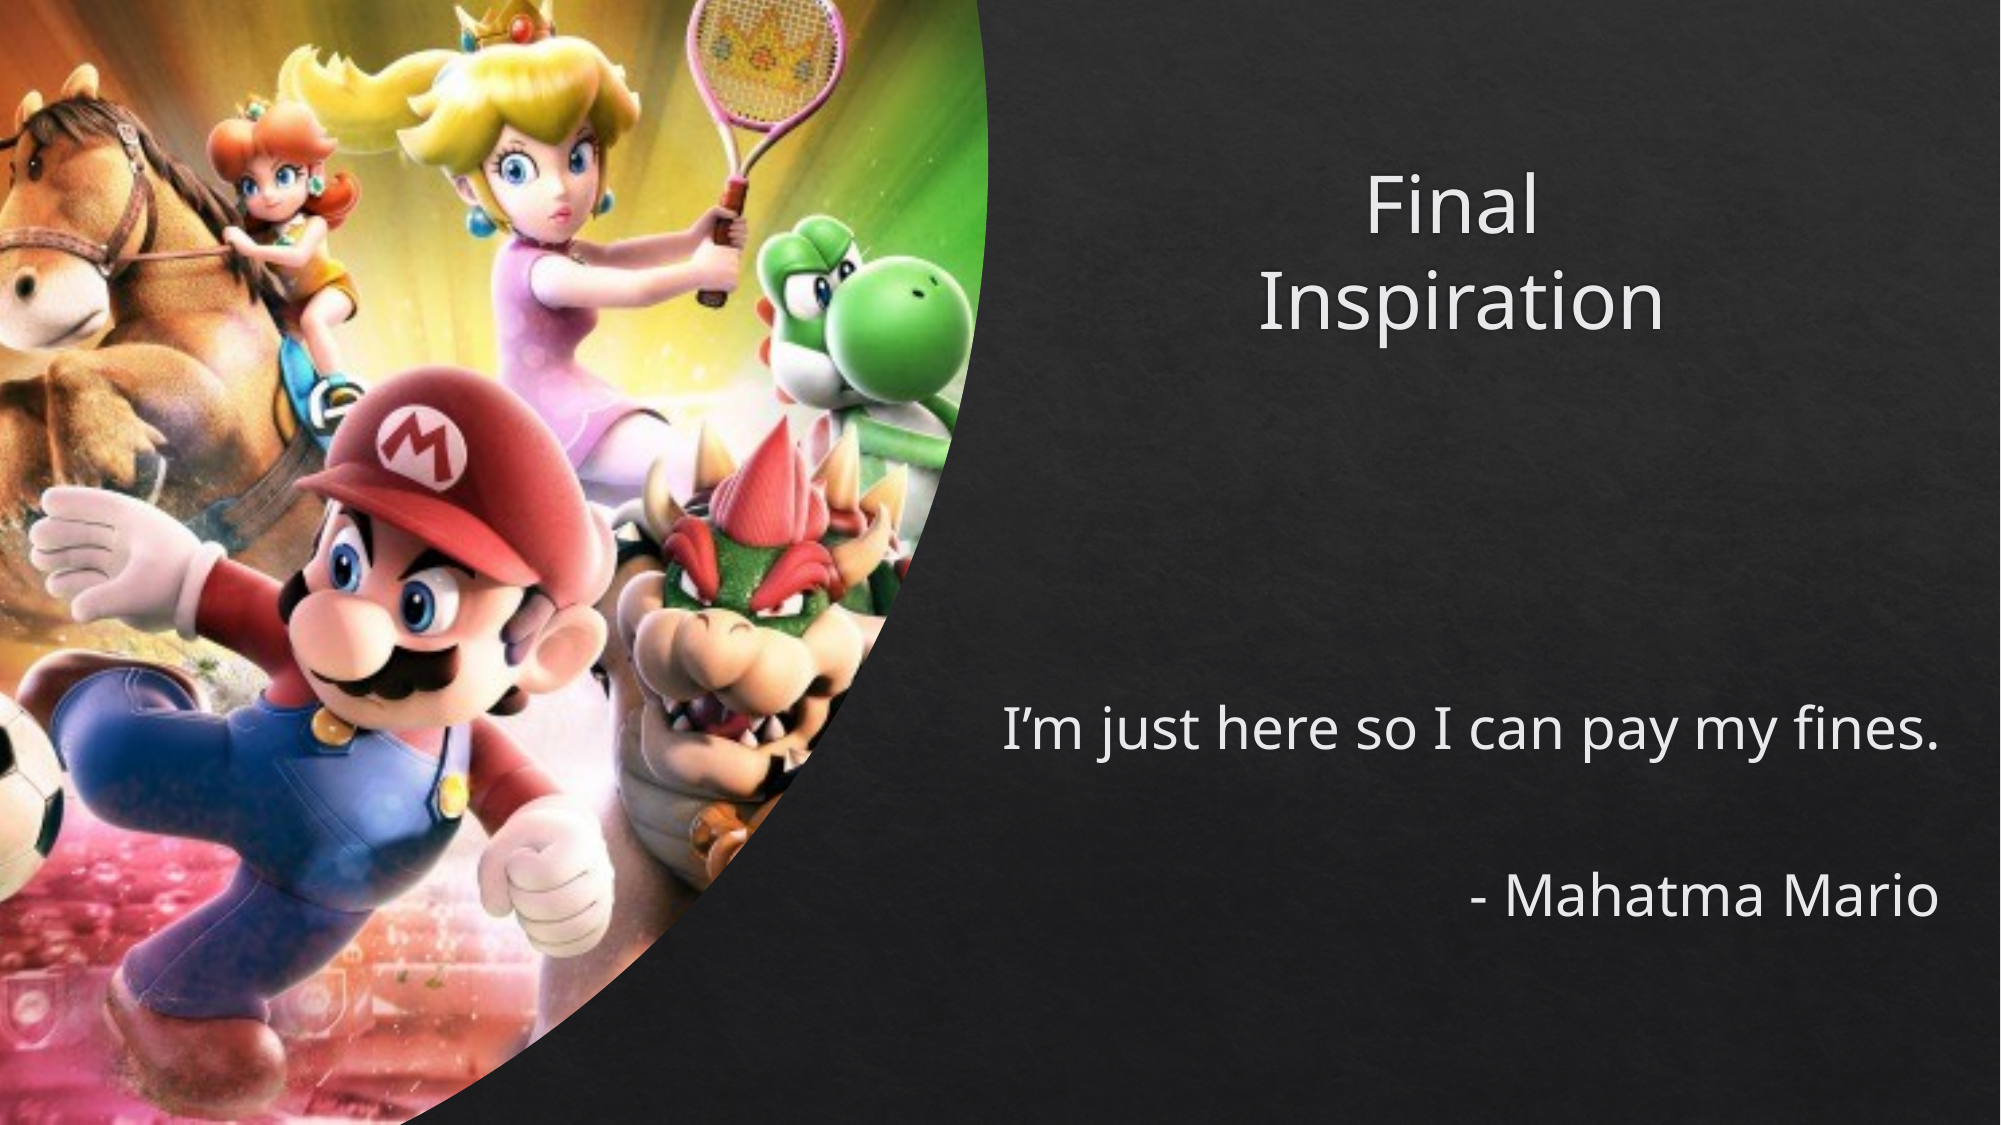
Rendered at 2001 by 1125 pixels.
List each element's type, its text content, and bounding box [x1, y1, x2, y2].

text_box I’m just here so I can pay my fines. - Mahatma Mario [995, 691, 1956, 1125]
picture [0, 0, 989, 1125]
title Final Inspiration [1087, 146, 1839, 354]
